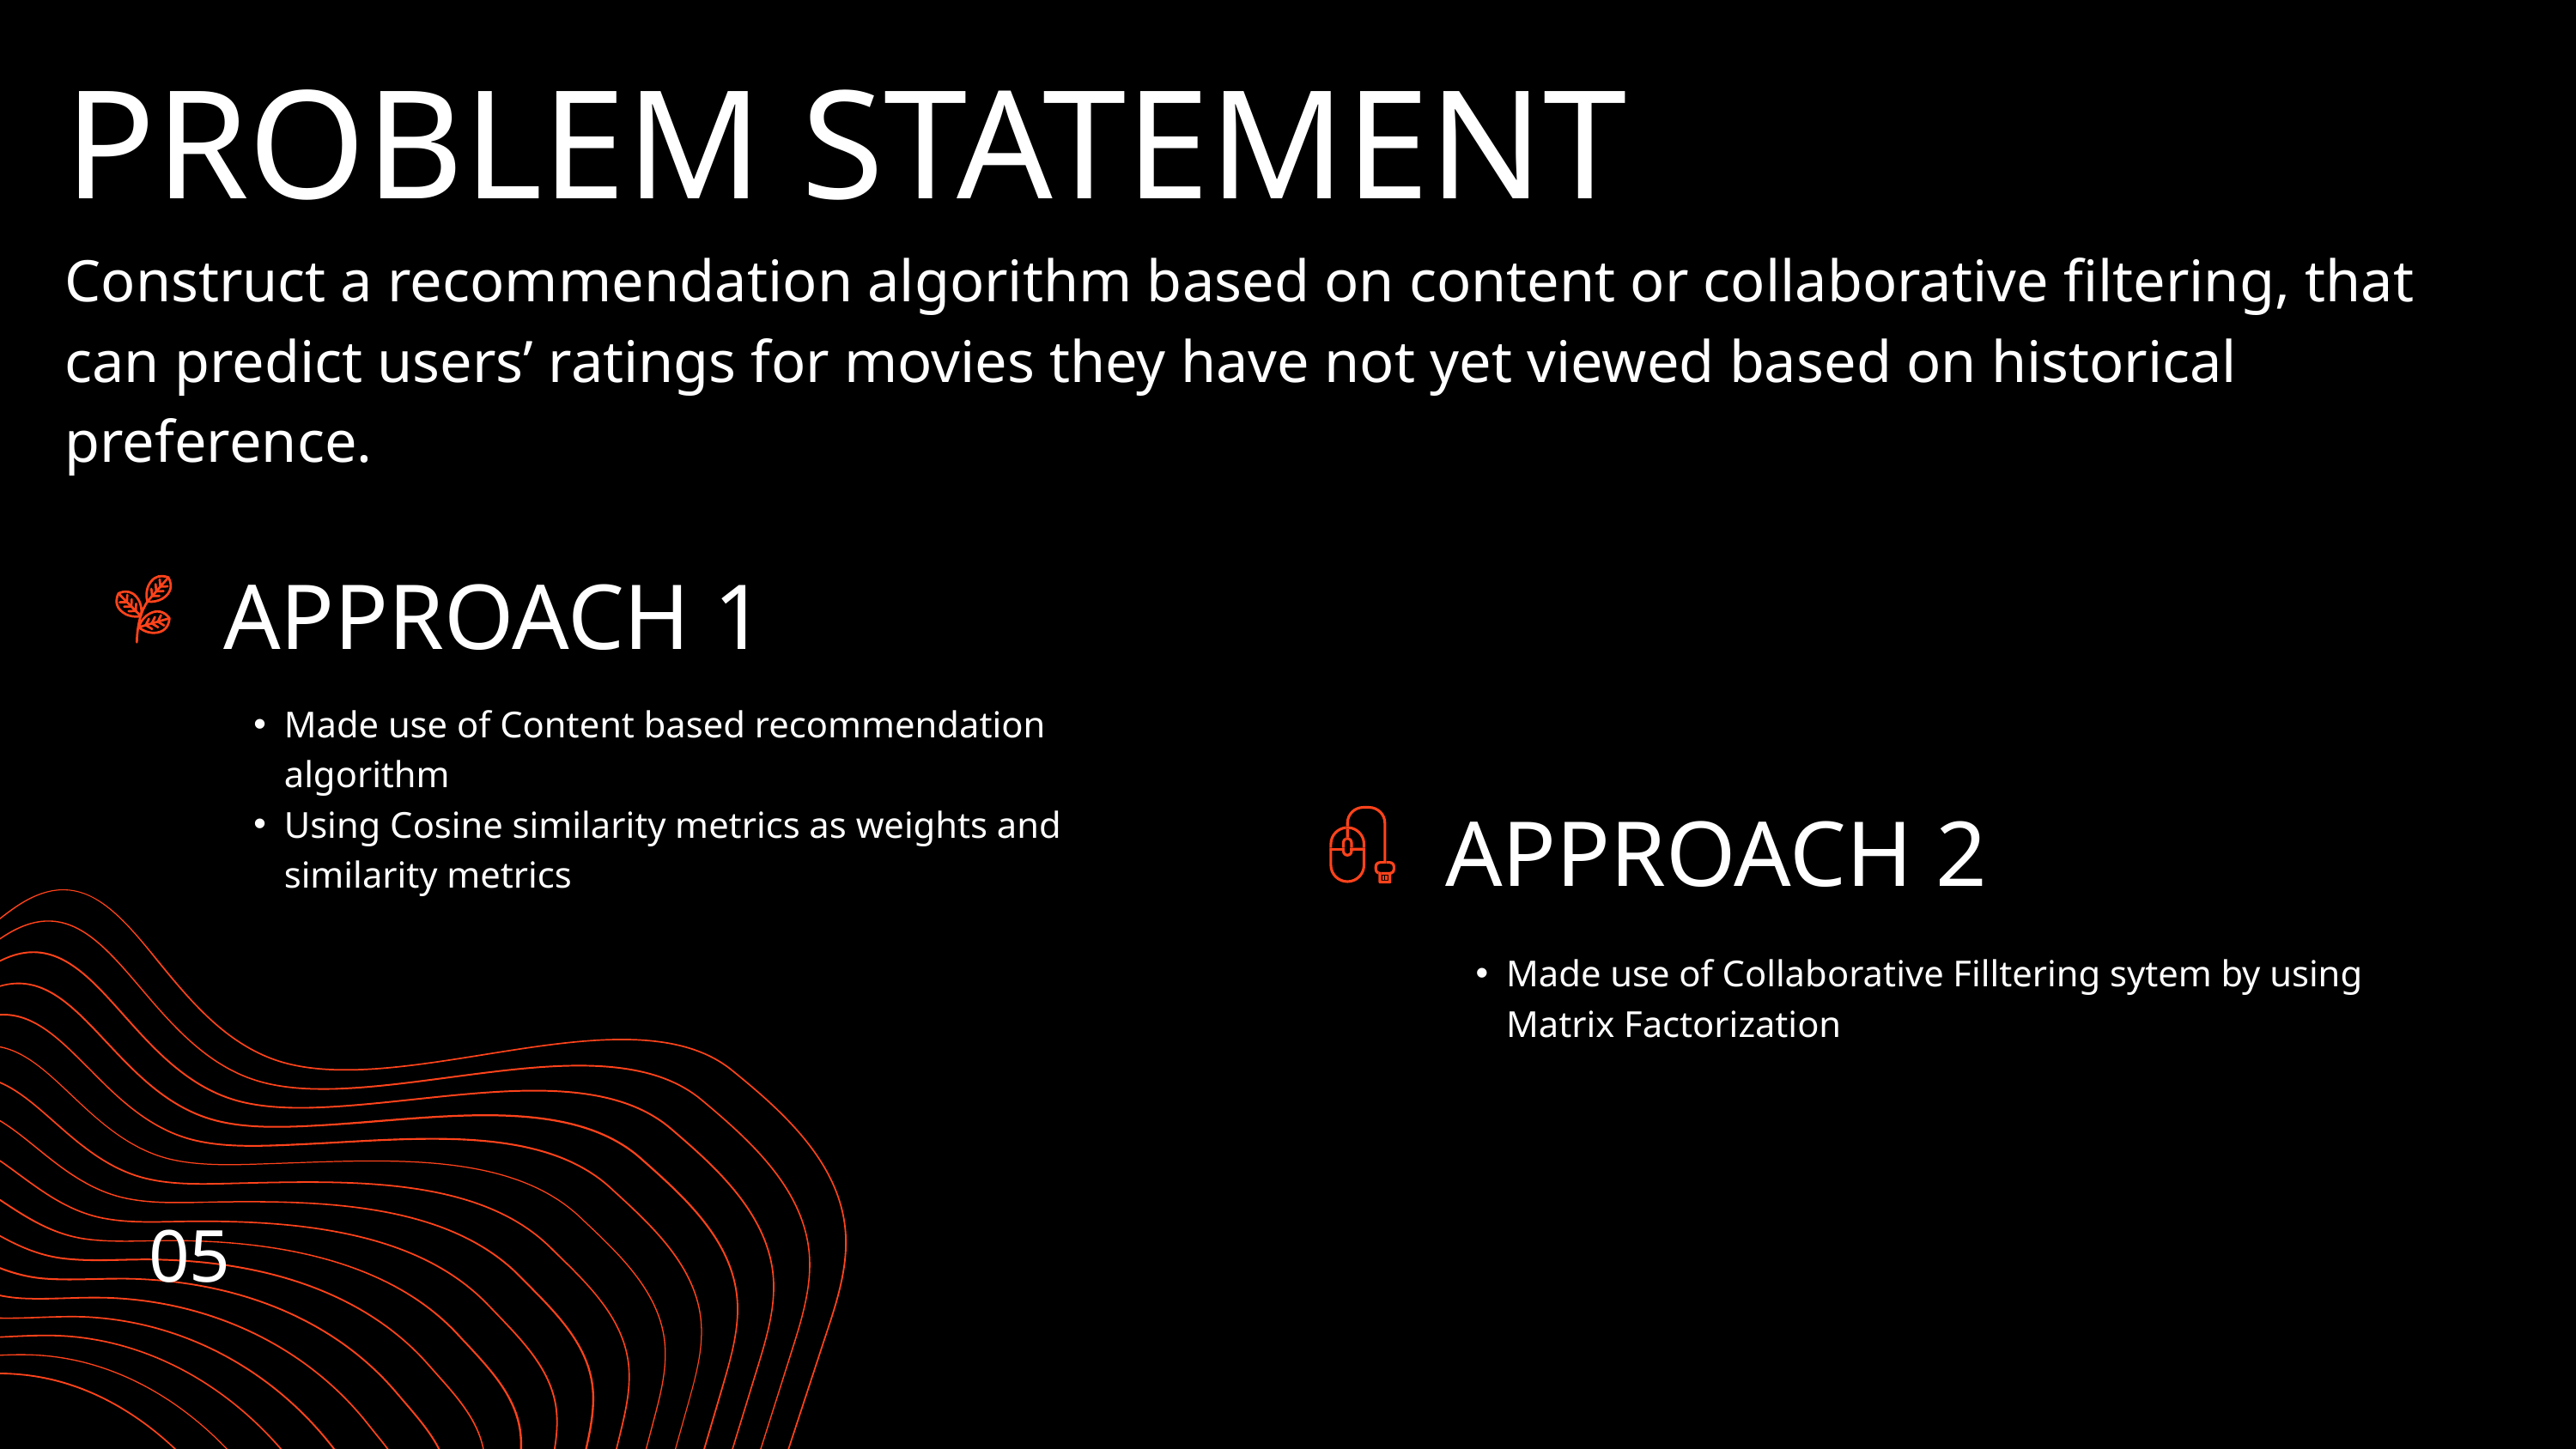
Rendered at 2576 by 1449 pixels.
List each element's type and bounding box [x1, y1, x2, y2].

text_box [1329, 791, 2433, 1041]
text_box [113, 554, 1211, 841]
text_box [64, 34, 2432, 389]
picture [0, 840, 831, 1449]
